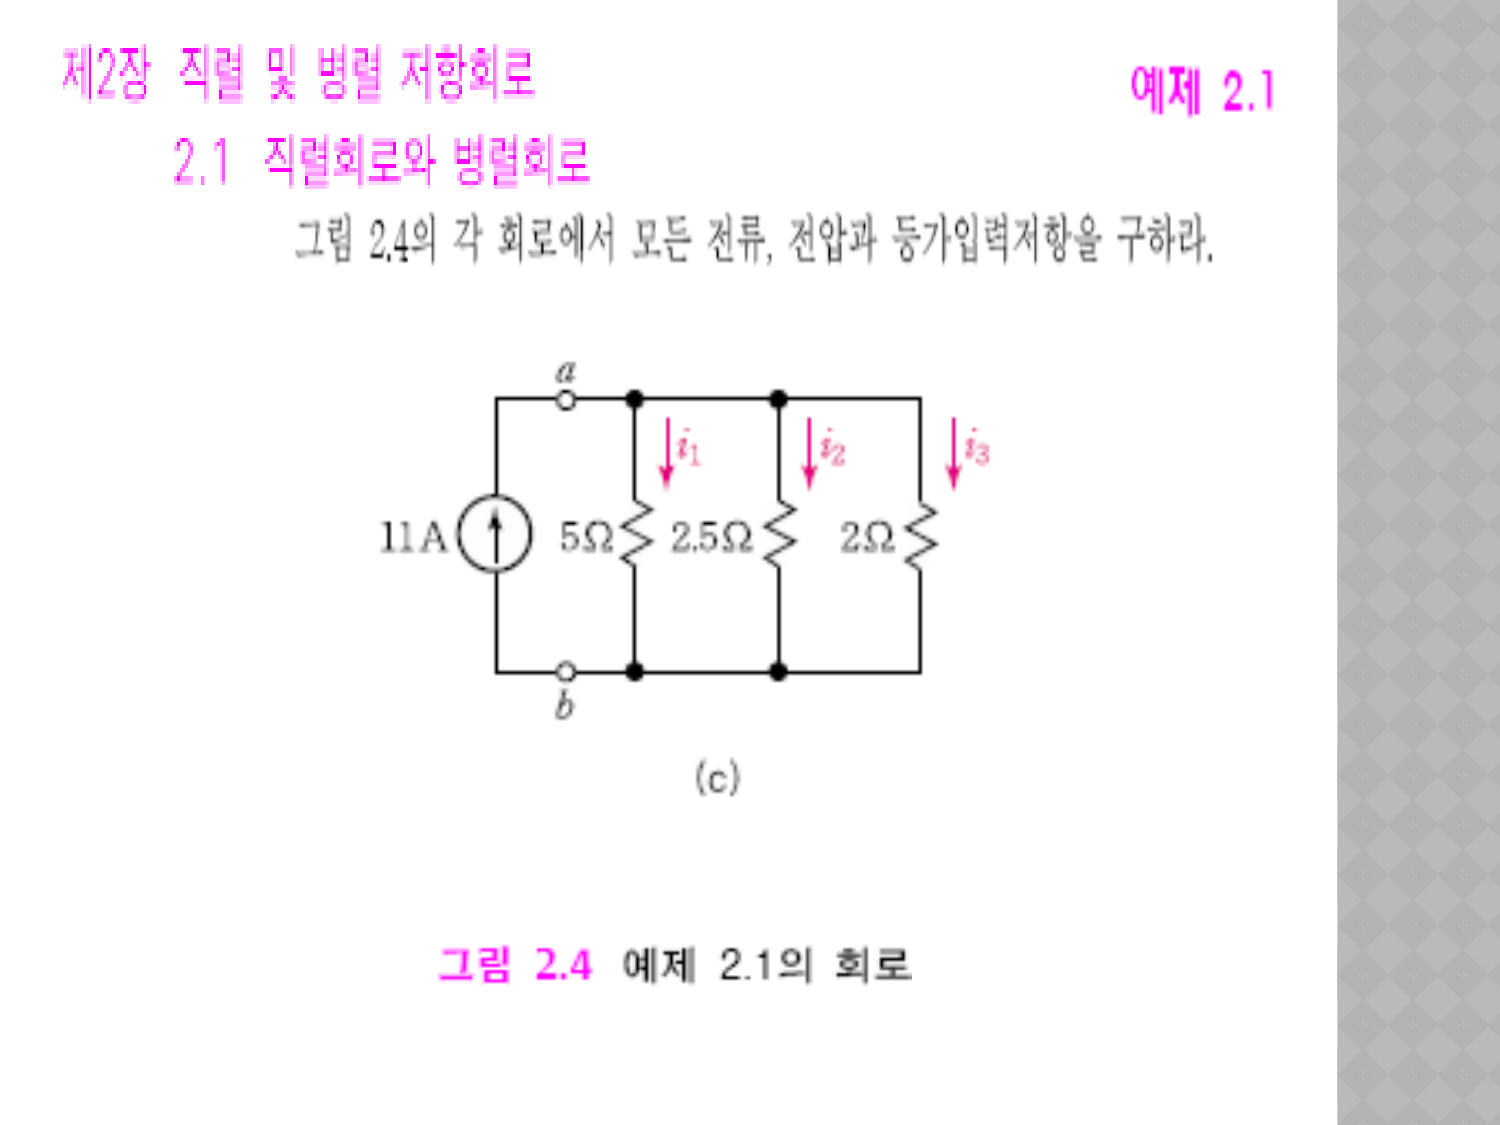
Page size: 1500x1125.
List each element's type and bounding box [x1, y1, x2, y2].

picture [1124, 46, 1281, 134]
picture [58, 34, 539, 118]
picture [433, 936, 912, 997]
picture [163, 116, 1220, 282]
picture [374, 339, 997, 812]
